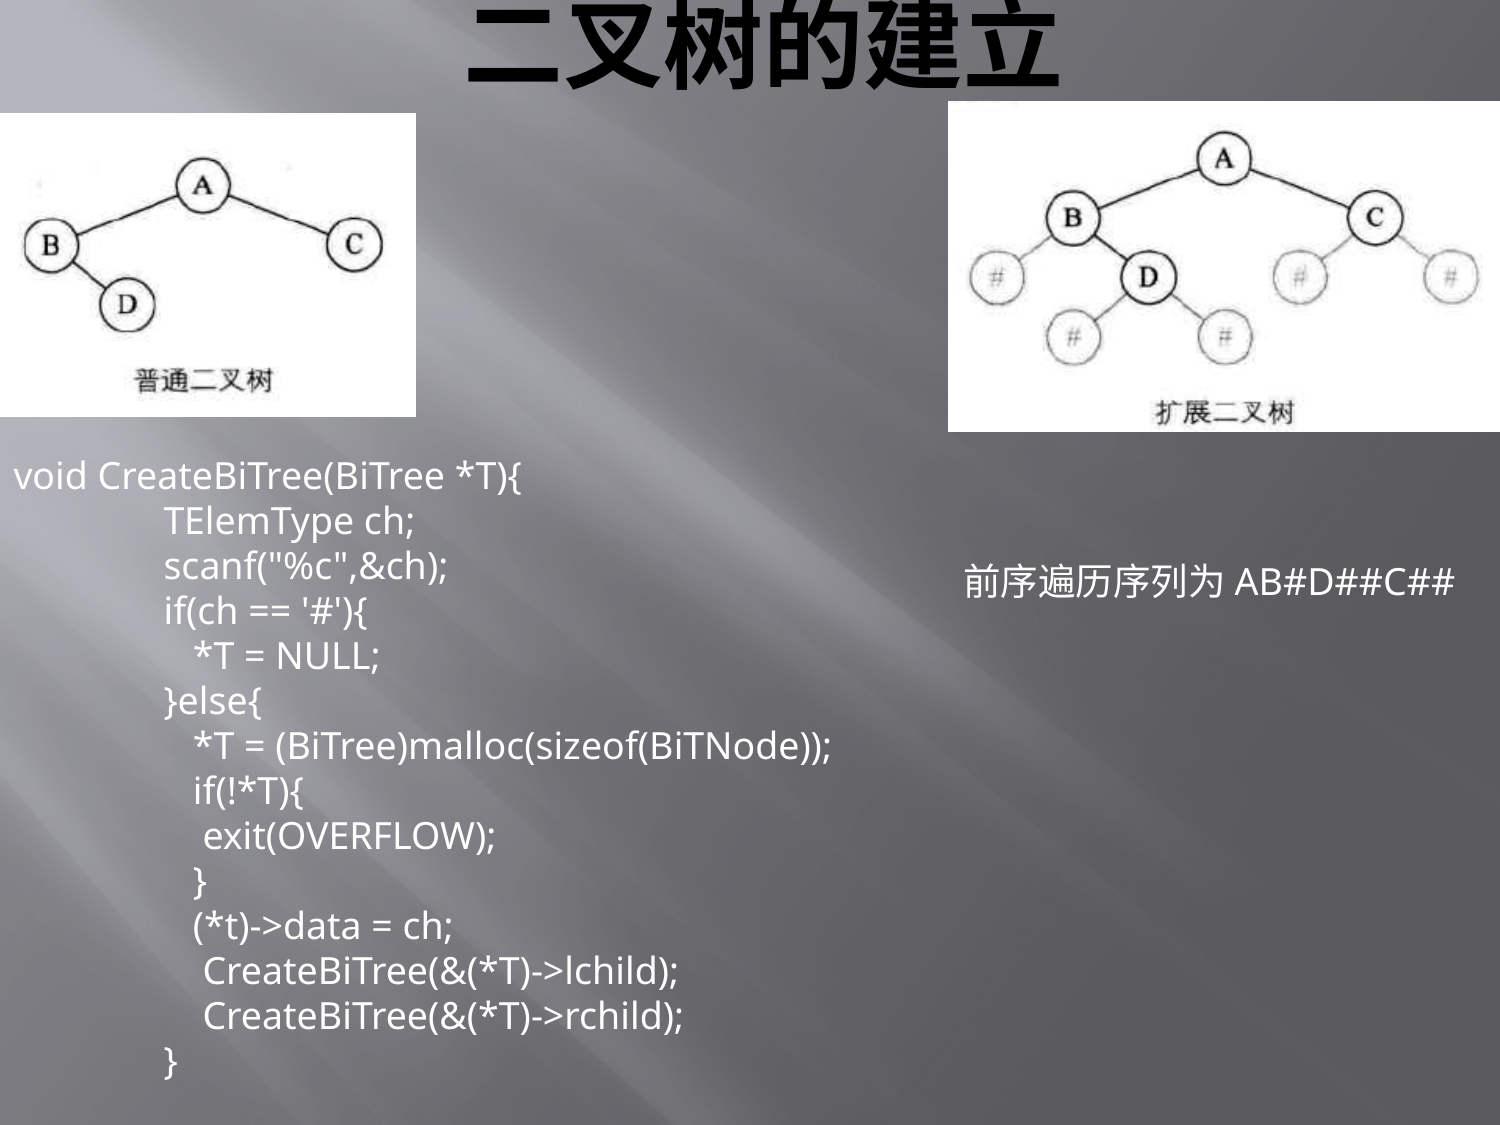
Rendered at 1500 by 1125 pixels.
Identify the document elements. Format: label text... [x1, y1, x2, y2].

title 二叉树的建立 [88, 0, 1439, 102]
picture [948, 101, 1500, 432]
text_box void CreateBiTree(BiTree *T){ TElemType ch; scanf("%c",&ch); if(ch == '#'){ *T = NULL; }else{ *T = (BiTree)malloc(sizeof(BiTNode)); if(!*T){ exit(OVERFLOW); } (*t)->data = ch; CreateBiTree(&(*T)->lchild); CreateBiTree(&(*T)->rchild); } } [0, 444, 1145, 1125]
text_box 前序遍历序列为AB#D##C## [1145, 550, 1500, 611]
picture [0, 113, 417, 417]
